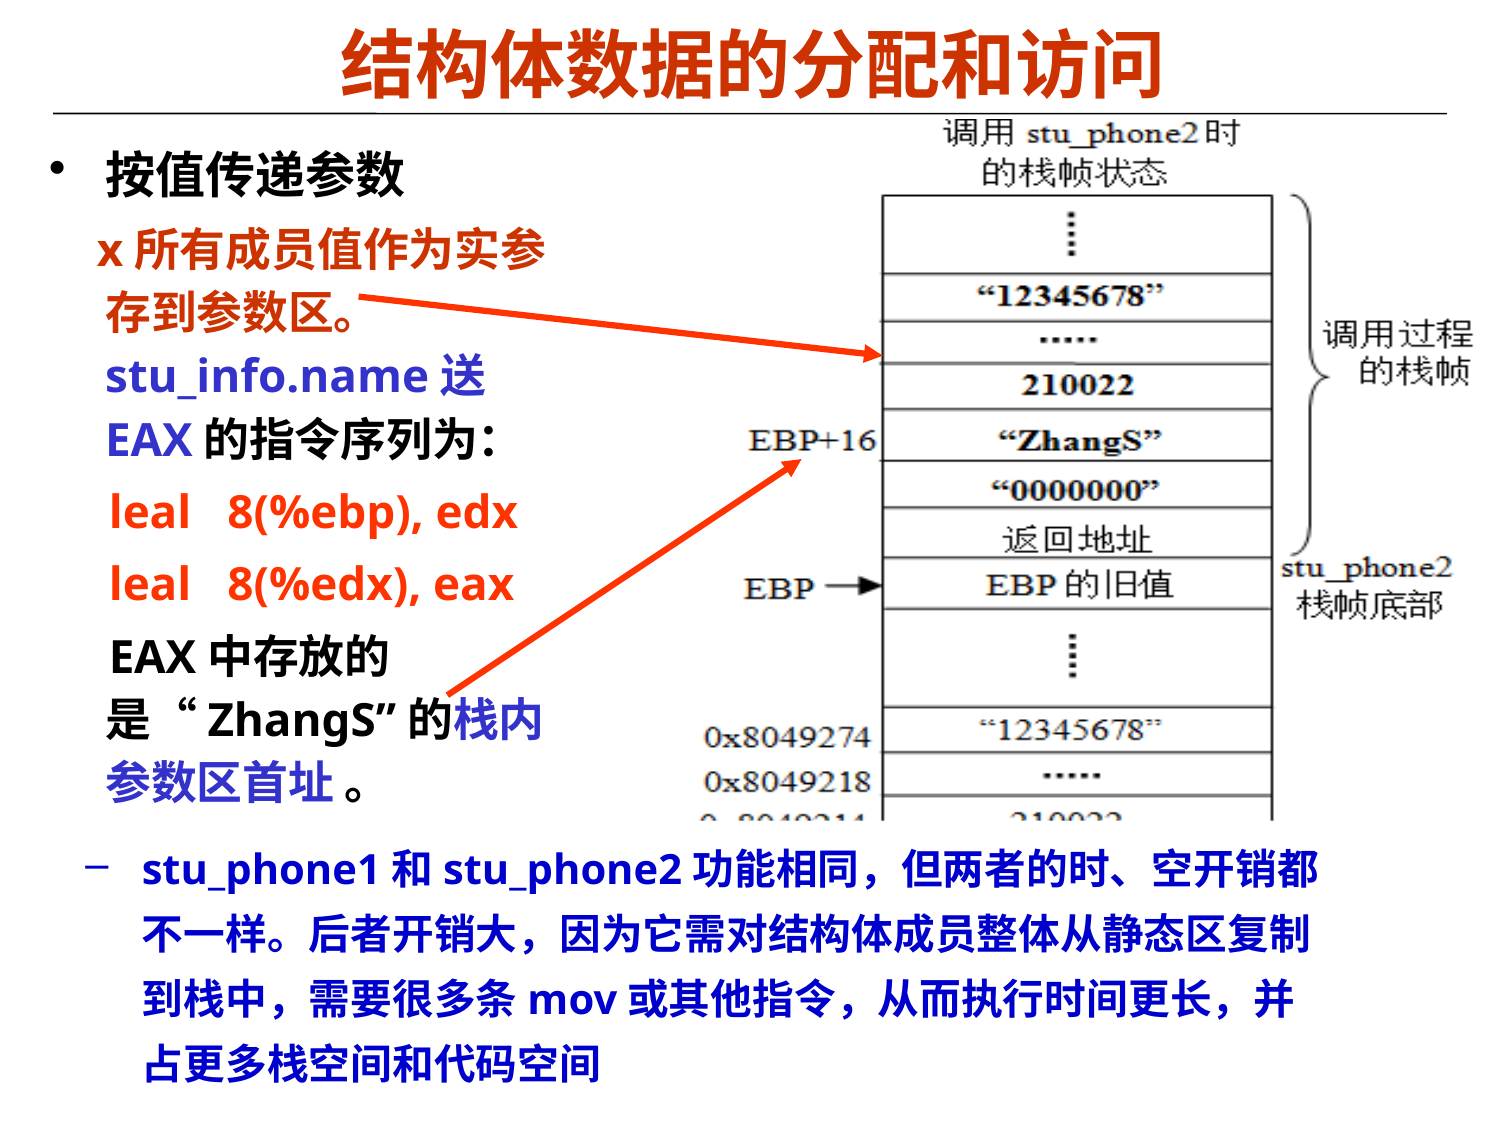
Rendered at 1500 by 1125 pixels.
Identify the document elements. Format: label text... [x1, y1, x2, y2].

text_box stu_phone1和stu_phone2功能相同，但两者的时、空开销都不一样。后者开销大，因为它需对结构体成员整体从静态区复制到栈中，需要很多条mov或其他指令，从而执行时间更长，并占更多栈空间和代码空间 [70, 820, 1345, 1096]
picture [690, 119, 1479, 1013]
title 结构体数据的分配和访问 [77, 15, 1429, 109]
list 按值传递参数 x所有成员值作为实参存到参数区。 stu_info.name送EAX的指令序列为： leal 8(%ebp), edx leal 8(%edx), eax EAX中存放的是“ZhangS”的栈内参数区首址 。 [33, 126, 566, 1040]
